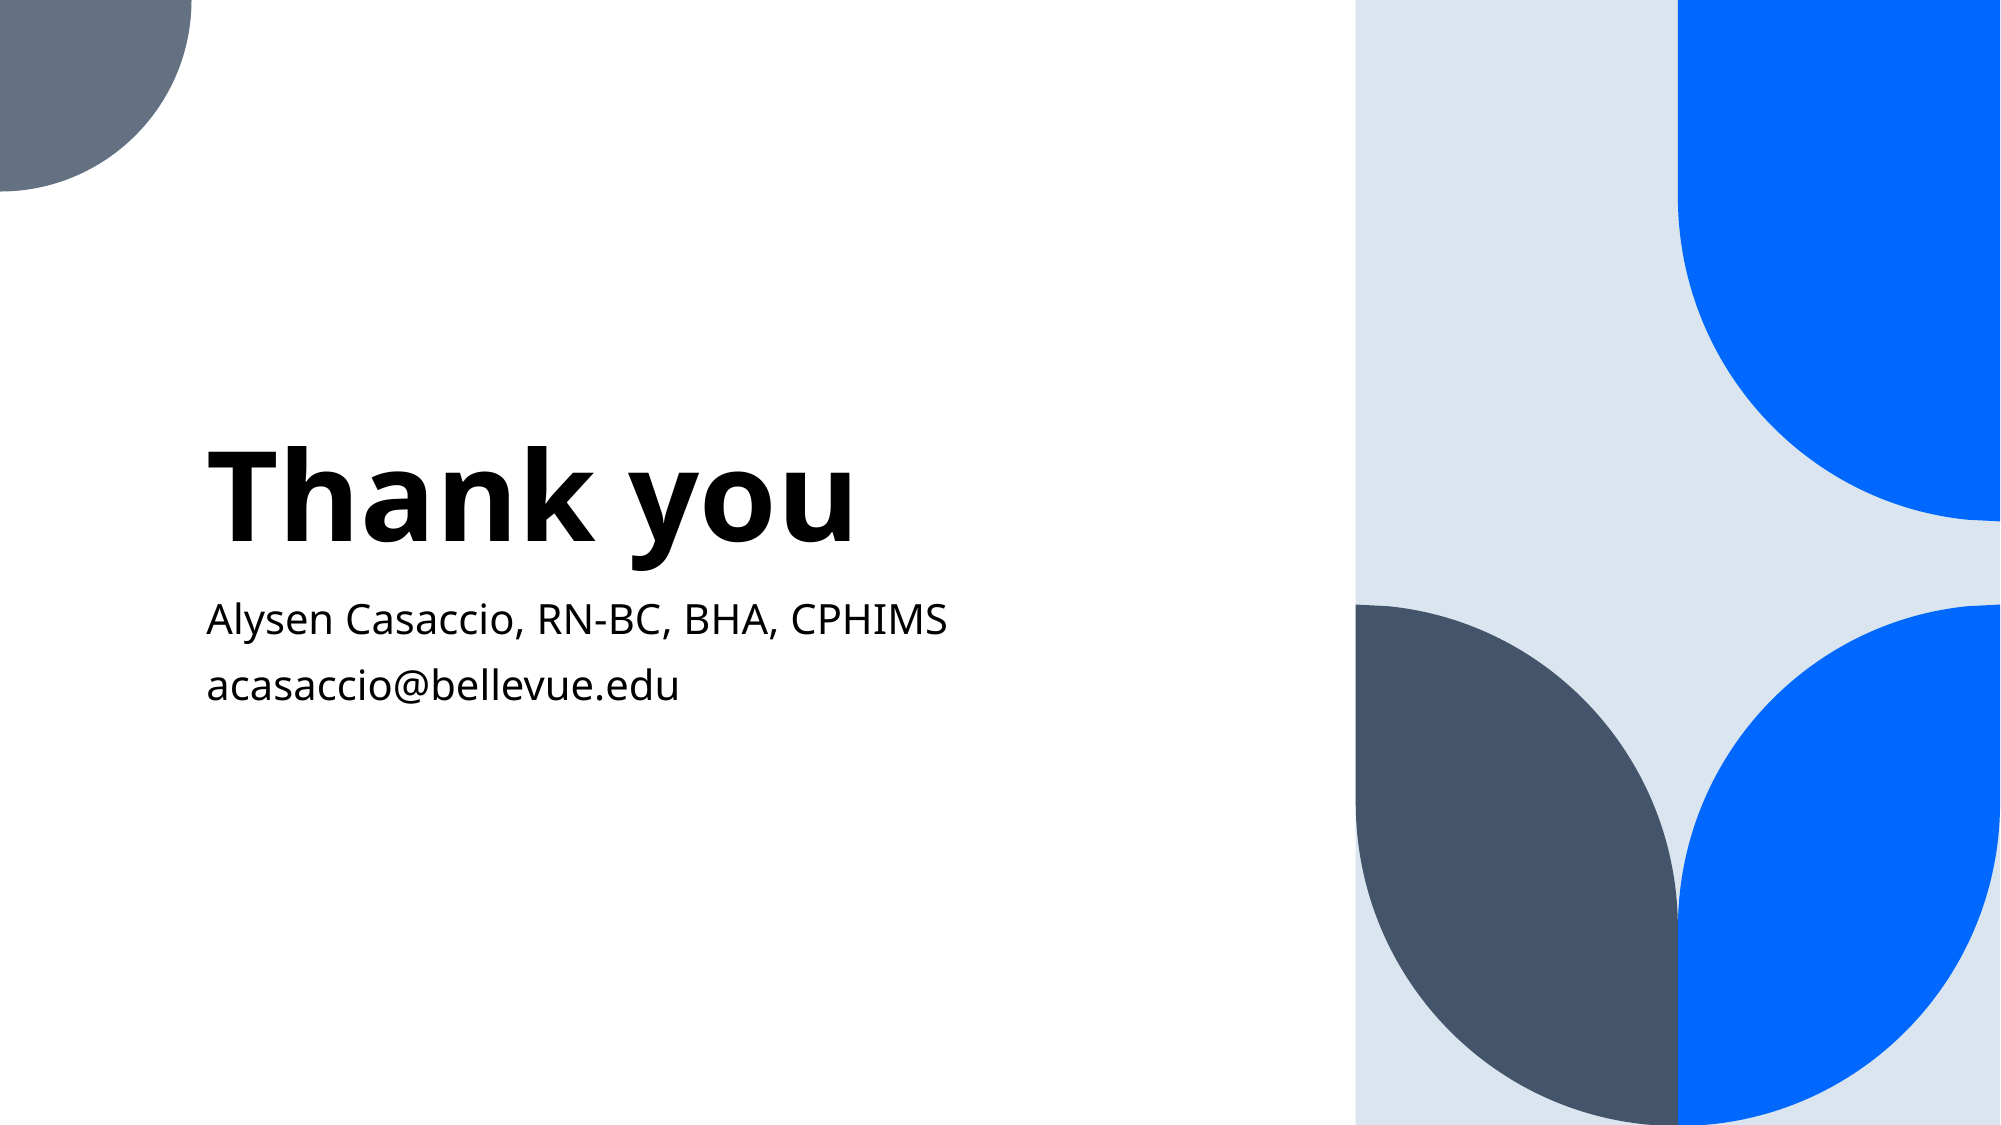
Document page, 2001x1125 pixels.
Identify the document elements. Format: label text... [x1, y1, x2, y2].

subtitle Alysen Casaccio, RN-BC, BHA, CPHIMS acasaccio@bellevue.edu [191, 590, 1212, 960]
title Thank you [191, 184, 1212, 576]
